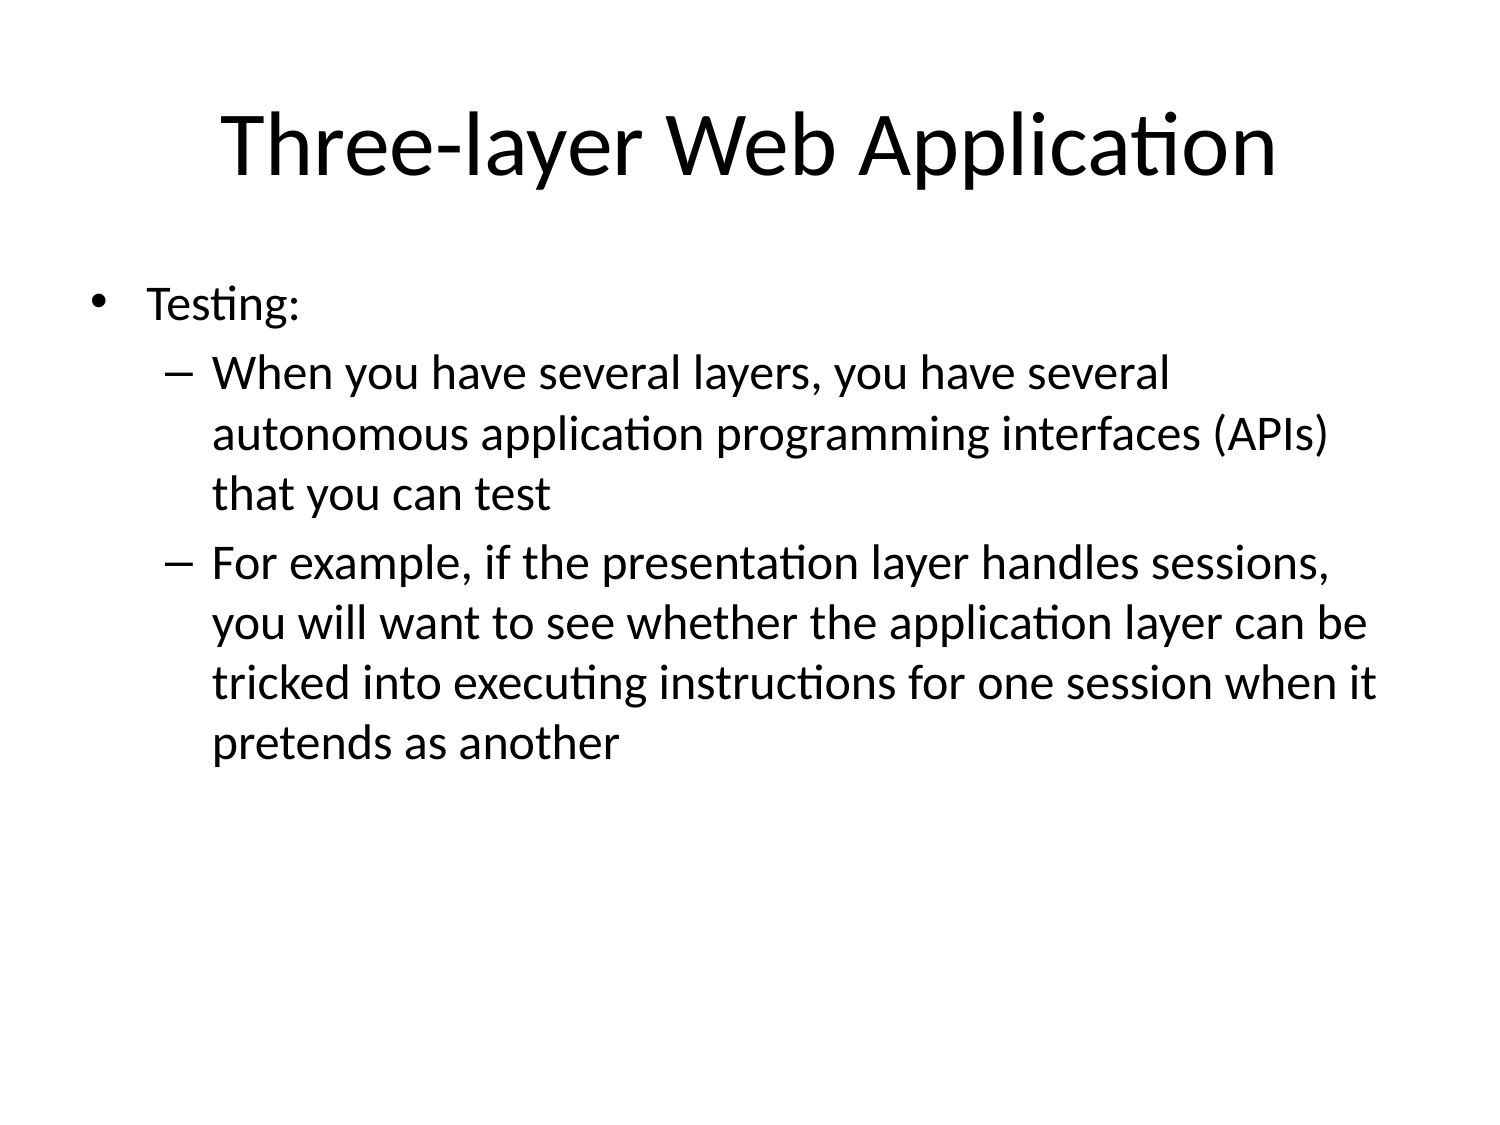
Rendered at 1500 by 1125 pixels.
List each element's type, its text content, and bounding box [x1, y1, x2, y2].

title Three-layer Web Application [75, 45, 1425, 233]
list Testing: When you have several layers, you have several autonomous application programming interfaces (APIs) that you can test For example, if the presentation layer handles sessions, you will want to see whether the application layer can be tricked into executing instructions for one session when it pretends as another [75, 262, 1425, 1005]
